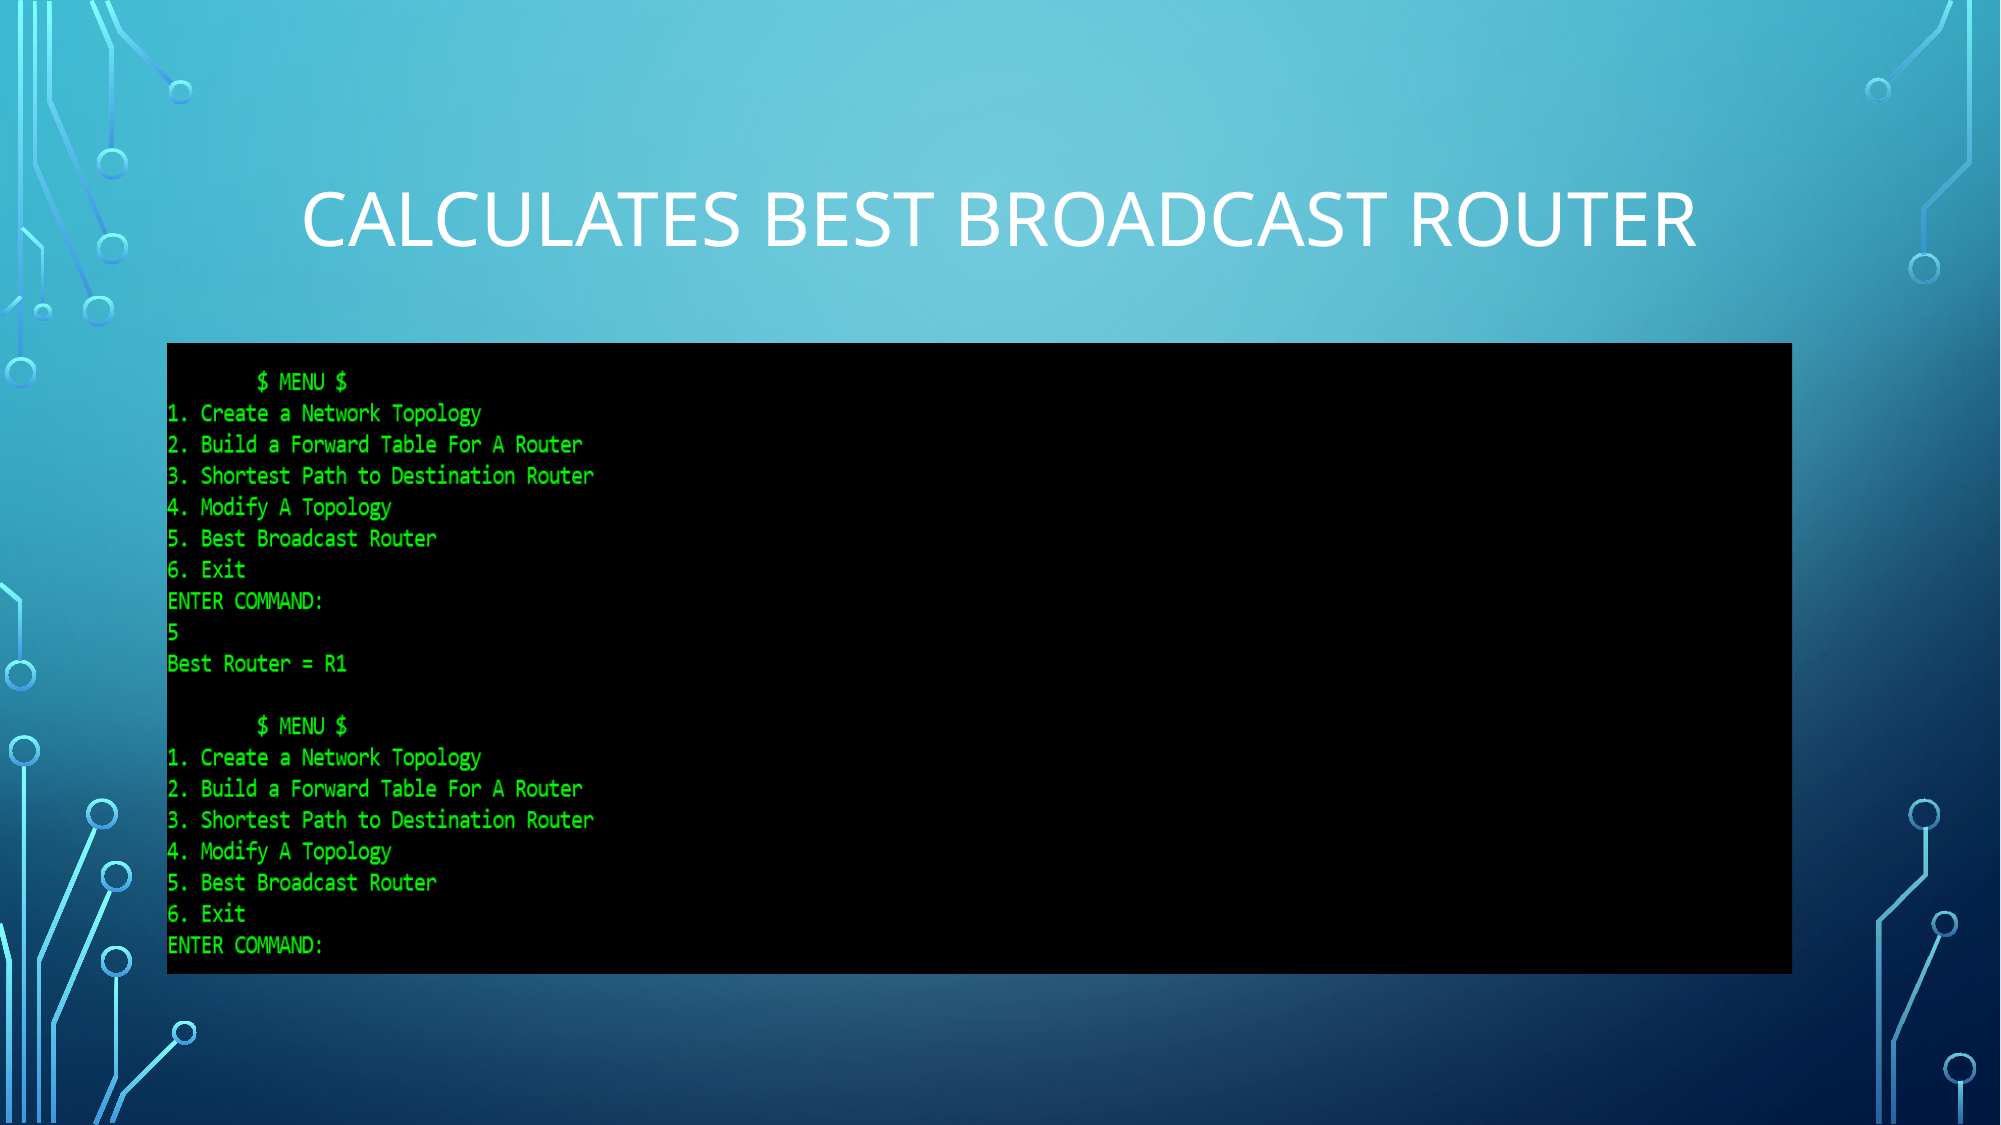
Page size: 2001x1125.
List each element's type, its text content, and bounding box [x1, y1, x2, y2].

title Calculates best broadcast router [187, 101, 1813, 344]
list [166, 343, 1793, 974]
